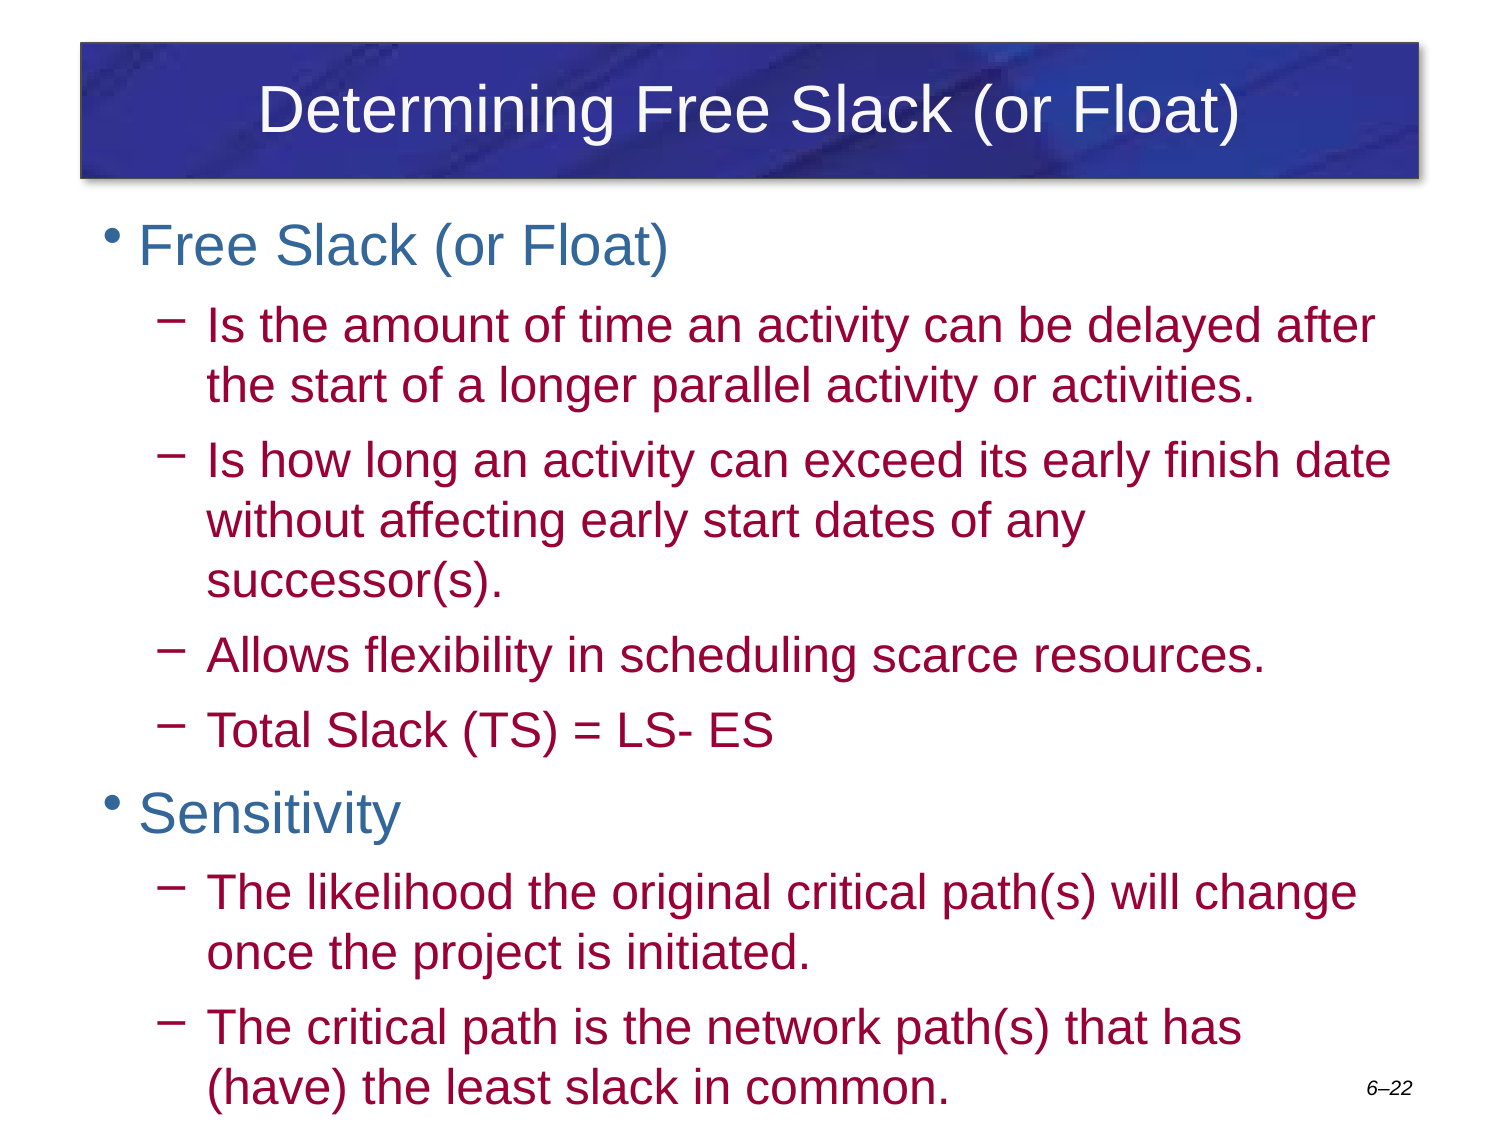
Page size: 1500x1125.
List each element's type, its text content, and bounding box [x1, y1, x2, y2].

list Free Slack (or Float) Is the amount of time an activity can be delayed after the start of a longer parallel activity or activities. Is how long an activity can exceed its early finish date without affecting early start dates of any successor(s). Allows flexibility in scheduling scarce resources. Total Slack (TS) = LS- ES Sensitivity The likelihood the original critical path(s) will change once the project is initiated. The critical path is the network path(s) that has (have) the least slack in common. [87, 200, 1413, 1000]
title Determining Free Slack (or Float) [80, 42, 1419, 179]
slide_number 6–22 [1065, 1074, 1413, 1100]
